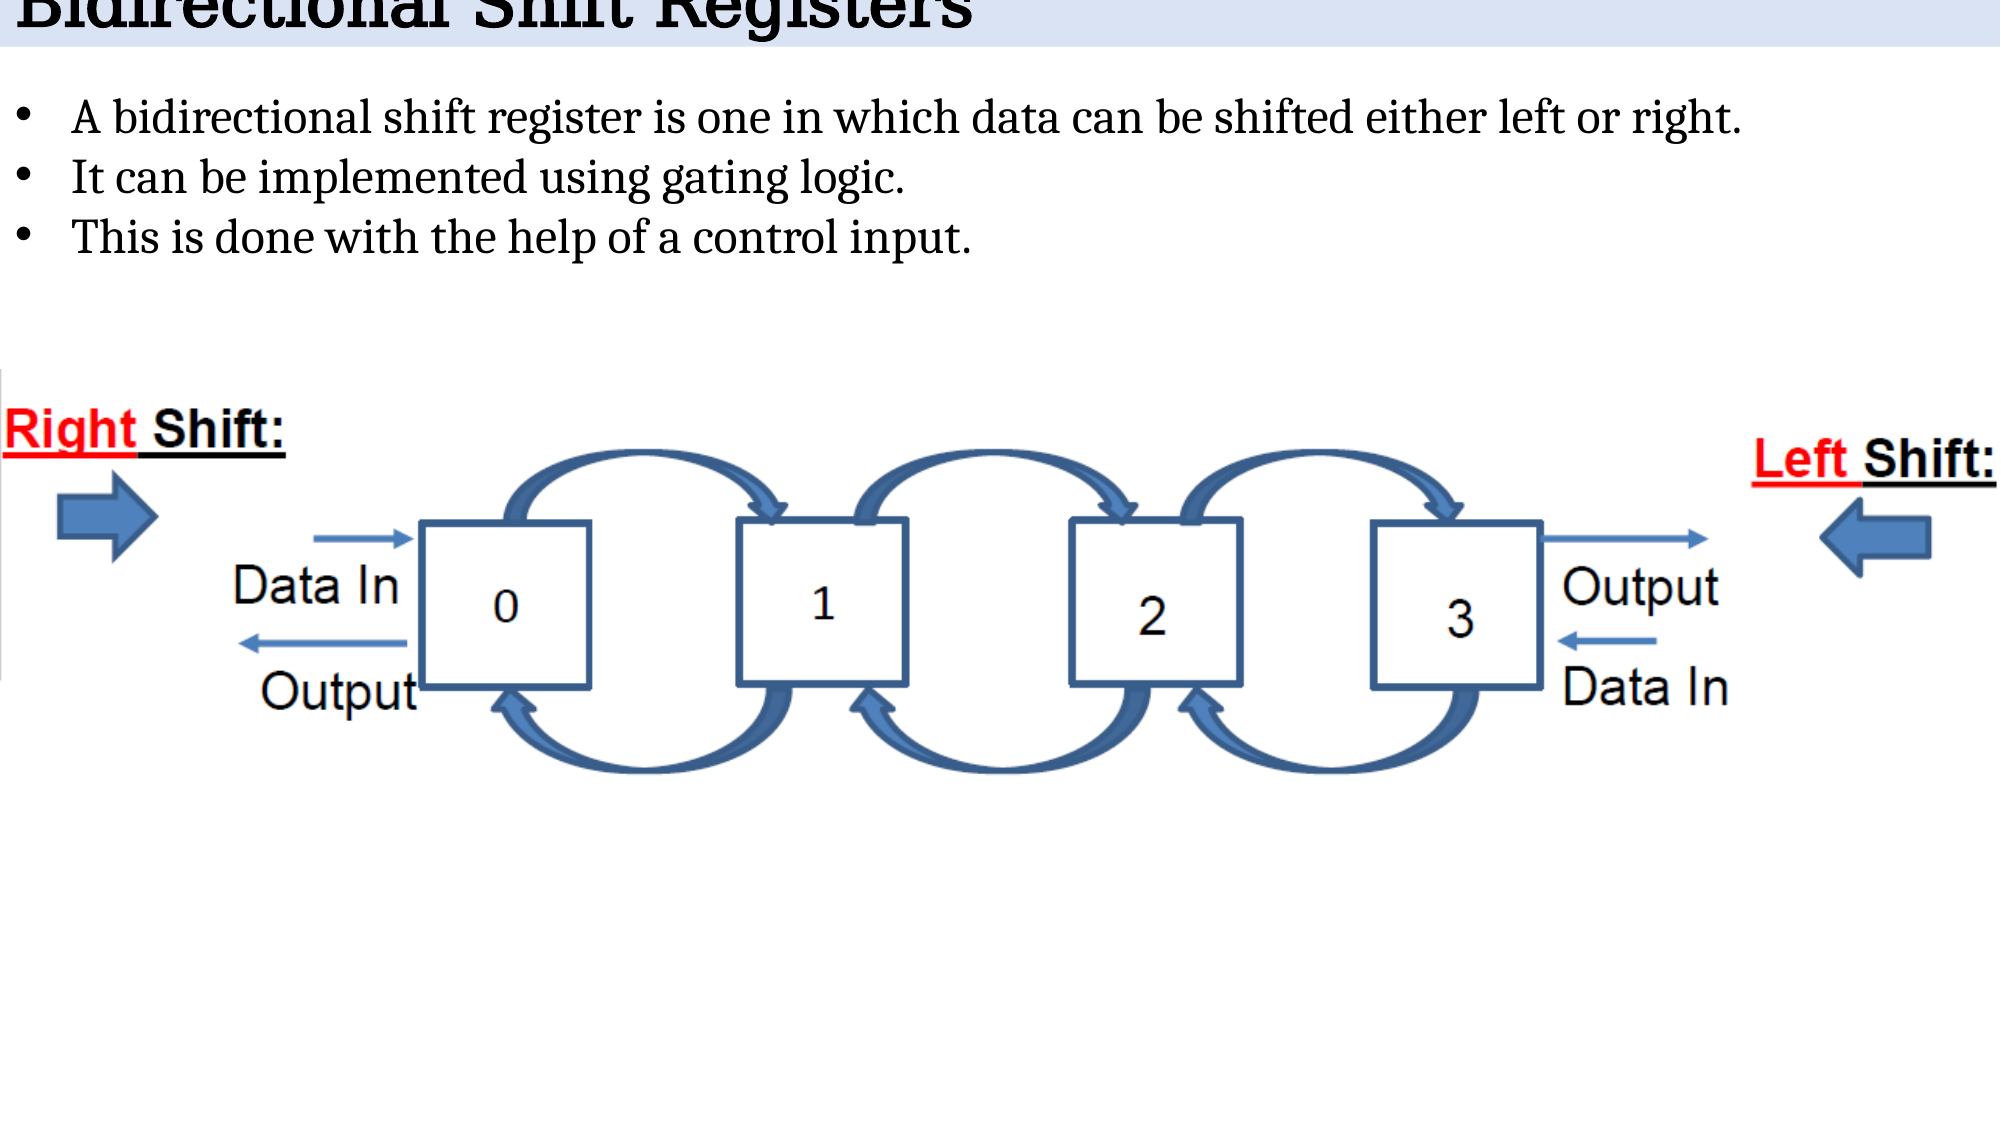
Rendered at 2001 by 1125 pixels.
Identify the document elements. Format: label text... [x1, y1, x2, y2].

text_box Bidirectional Shift Registers [0, 0, 2000, 47]
picture [0, 369, 2000, 785]
text_box A bidirectional shift register is one in which data can be shifted either left or right. It can be implemented using gating logic. This is done with the help of a control input. [0, 76, 2000, 271]
